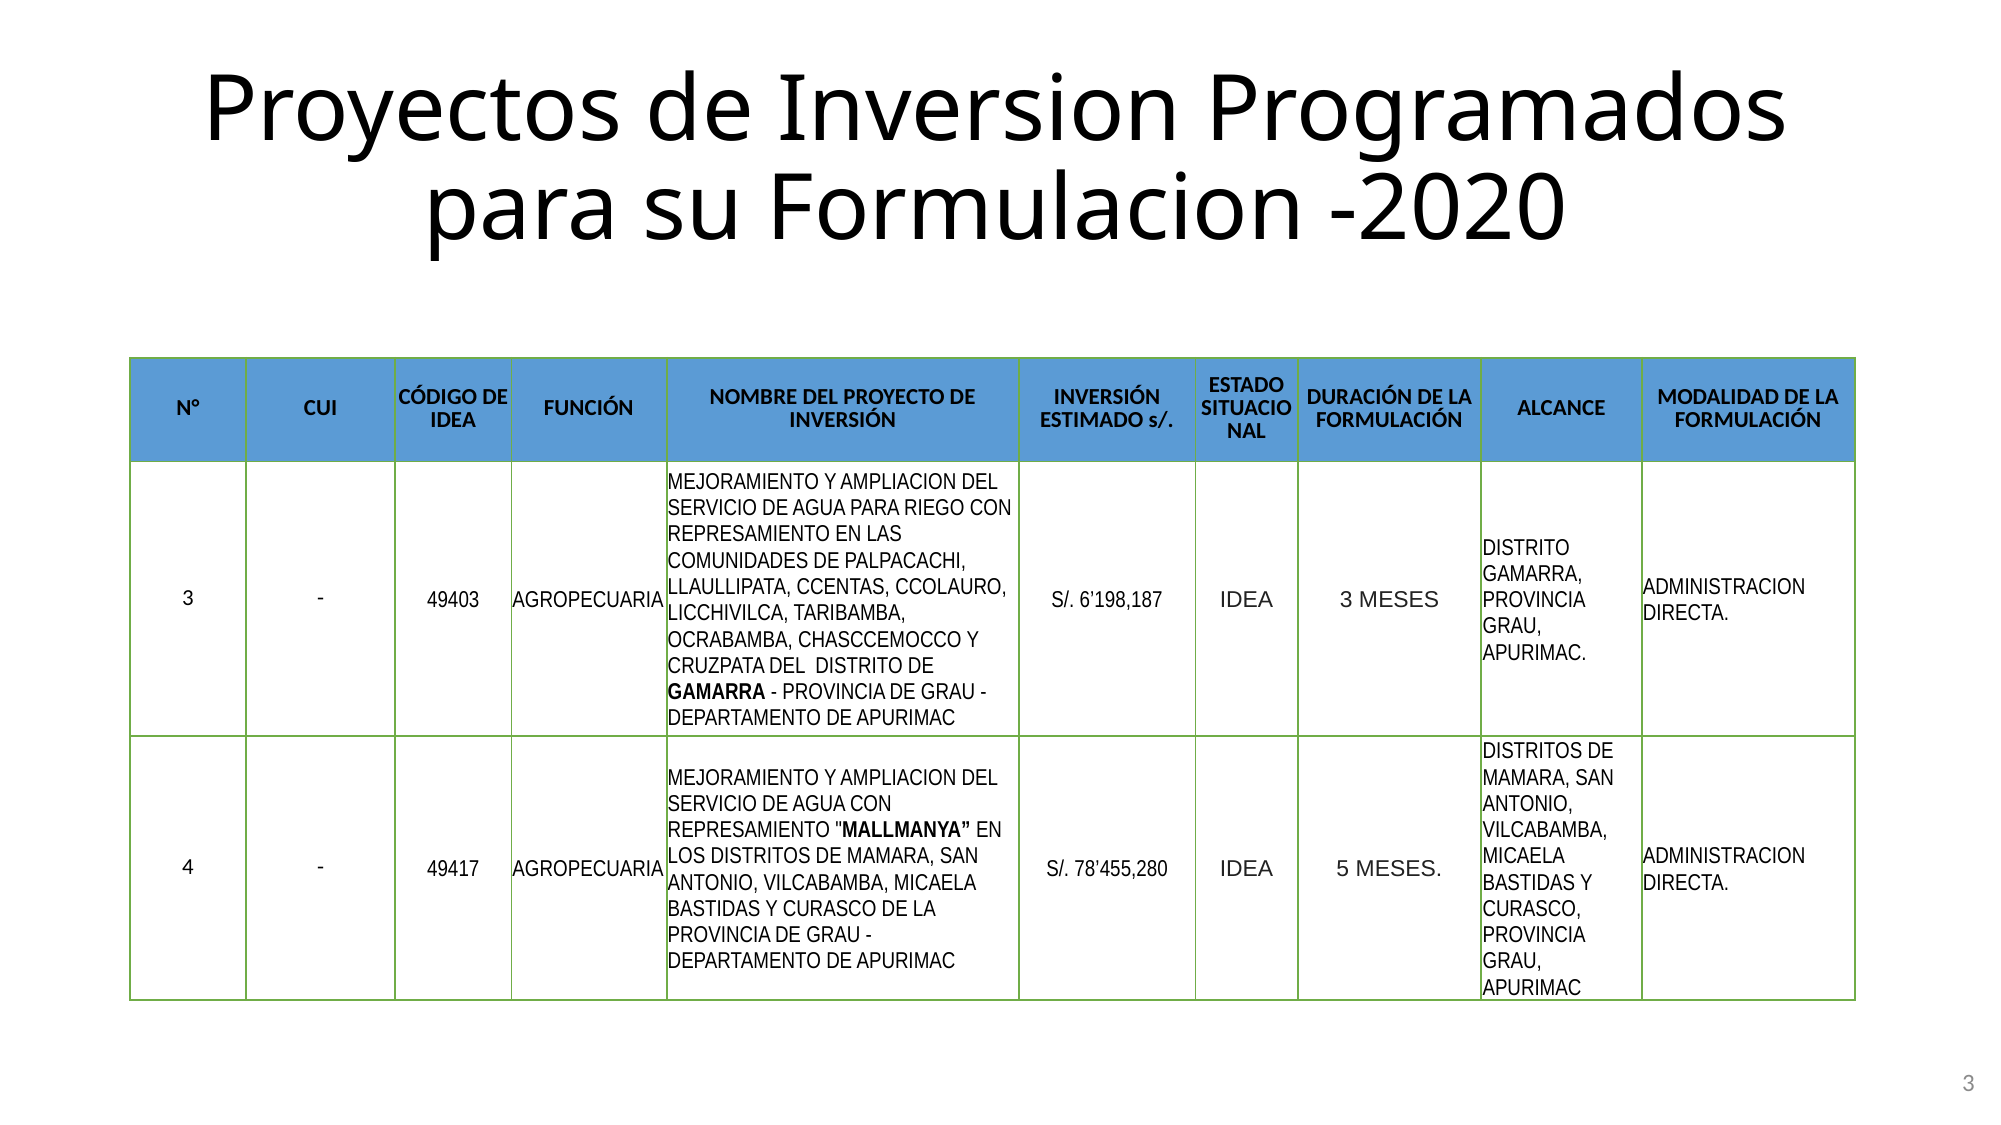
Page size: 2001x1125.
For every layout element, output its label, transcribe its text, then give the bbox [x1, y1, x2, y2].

table_cell 5 MESES. [1299, 737, 1480, 999]
table_cell 3 [131, 462, 245, 735]
table_header CÓDIGO DE IDEA [396, 359, 511, 461]
table_cell DISTRITOS DE MAMARA, SAN ANTONIO, VILCABAMBA, MICAELA BASTIDAS Y CURASCO, PROVINCIA GRAU, APURIMAC [1482, 737, 1641, 999]
table_cell 3 MESES [1299, 462, 1480, 735]
table_cell ADMINISTRACION DIRECTA. [1643, 737, 1854, 999]
table_cell ADMINISTRACION DIRECTA. [1643, 462, 1854, 735]
table_header MODALIDAD DE LA FORMULACIÓN [1643, 359, 1854, 461]
table_cell S/. 78’455,280 [1020, 737, 1195, 999]
table_cell AGROPECUARIA [512, 737, 666, 999]
table_header DURACIÓN DE LA FORMULACIÓN [1299, 359, 1480, 461]
table_cell MEJORAMIENTO Y AMPLIACION DEL SERVICIO DE AGUA PARA RIEGO CON REPRESAMIENTO EN LAS COMUNIDADES DE PALPACACHI, LLAULLIPATA, CCENTAS, CCOLAURO, LICCHIVILCA, TARIBAMBA, OCRABAMBA, CHASCCEMOCCO Y CRUZPATA DEL DISTRITO DE GAMARRA - PROVINCIA DE GRAU - DEPARTAMENTO DE APURIMAC [668, 462, 1018, 735]
table_header FUNCIÓN [512, 359, 666, 461]
table_cell - [247, 737, 394, 999]
table_cell MEJORAMIENTO Y AMPLIACION DEL SERVICIO DE AGUA CON REPRESAMIENTO "MALLMANYA” EN LOS DISTRITOS DE MAMARA, SAN ANTONIO, VILCABAMBA, MICAELA BASTIDAS Y CURASCO DE LA PROVINCIA DE GRAU - DEPARTAMENTO DE APURIMAC [668, 737, 1018, 999]
table_cell IDEA [1196, 737, 1297, 999]
table_cell 4 [131, 737, 245, 999]
table_cell AGROPECUARIA [512, 462, 666, 735]
table_header NOMBRE DEL PROYECTO DE INVERSIÓN [668, 359, 1018, 461]
slide_number 3 [1854, 1038, 1975, 1125]
title Proyectos de Inversion Programados para su Formulacion -2020 [129, 66, 1863, 260]
table_cell S/. 6’198,187 [1020, 462, 1195, 735]
table_cell DISTRITO GAMARRA, PROVINCIA GRAU, APURIMAC. [1482, 462, 1641, 735]
table_header ALCANCE [1482, 359, 1641, 461]
table_cell IDEA [1196, 462, 1297, 735]
table_header INVERSIÓN ESTIMADO s/. [1020, 359, 1195, 461]
table_cell - [247, 462, 394, 735]
table_cell 49417 [396, 737, 511, 999]
table_header CUI [247, 359, 394, 461]
table_header ESTADO SITUACIONAL [1196, 359, 1297, 461]
table_cell 49403 [396, 462, 511, 735]
table_header N° [131, 359, 245, 461]
